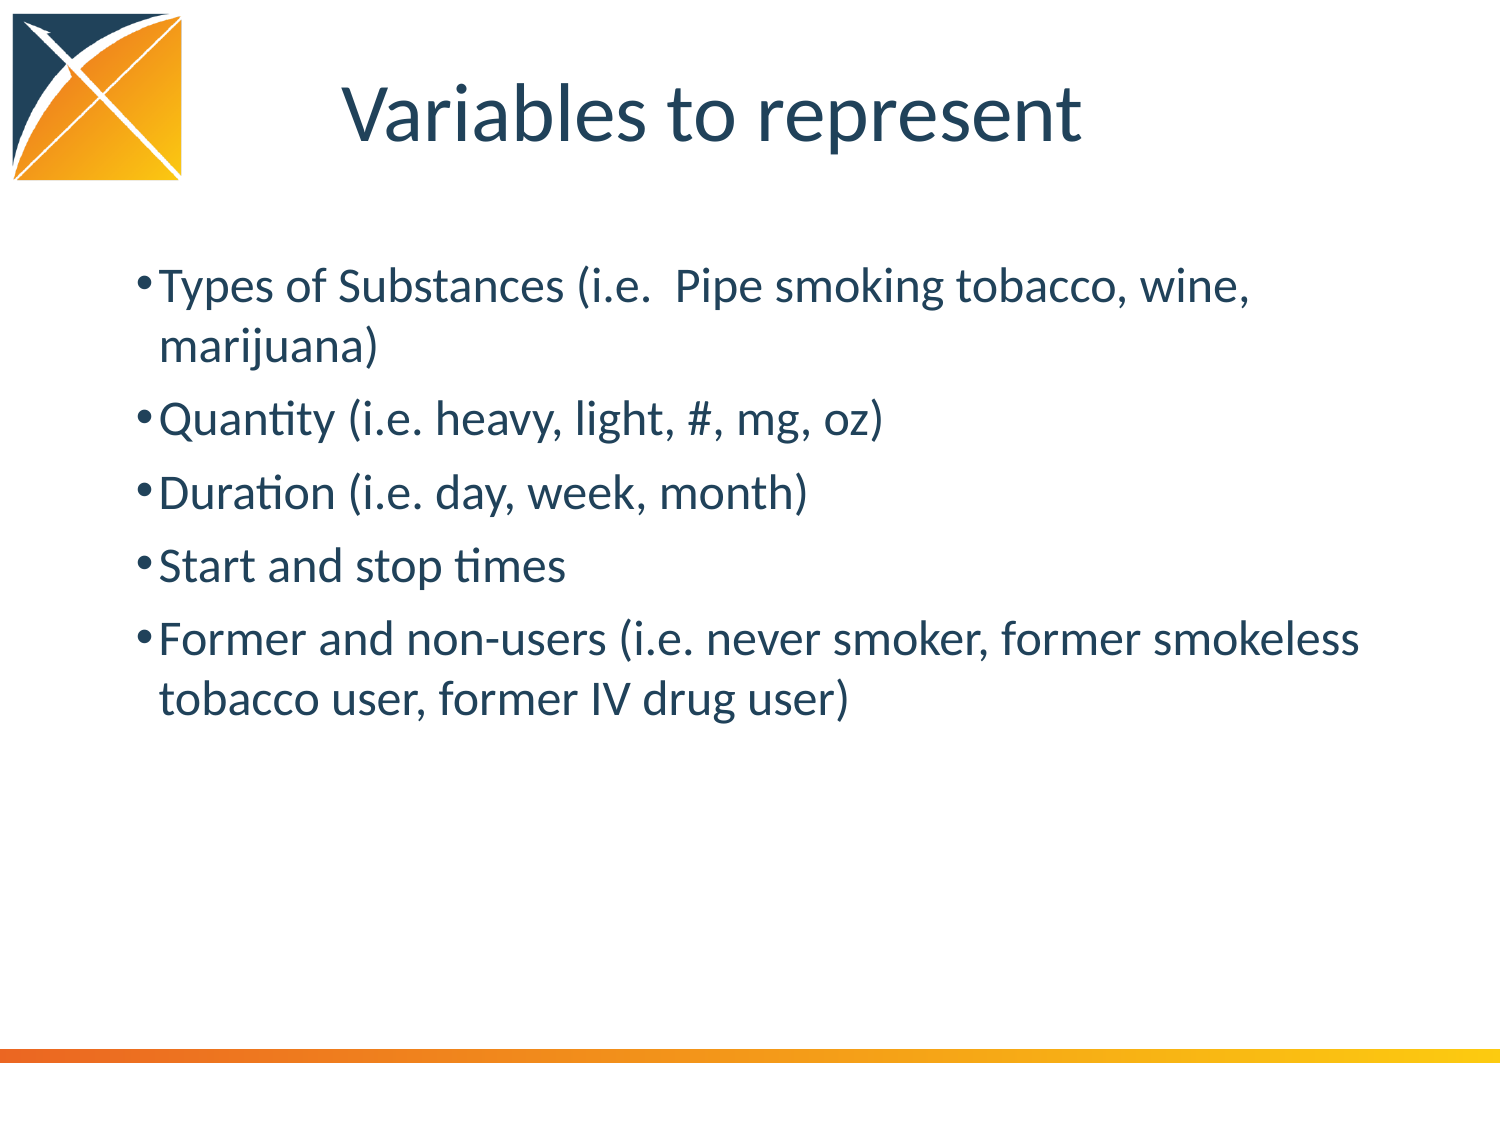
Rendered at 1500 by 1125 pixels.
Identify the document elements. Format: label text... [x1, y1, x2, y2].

title Variables to represent [237, 37, 1189, 179]
list Types of Substances (i.e. Pipe smoking tobacco, wine, marijuana) Quantity (i.e. heavy, light, #, mg, oz) Duration (i.e. day, week, month) Start and stop times Former and non-users (i.e. never smoker, former smokeless tobacco user, former IV drug user) [87, 237, 1463, 1000]
picture [0, 0, 206, 200]
